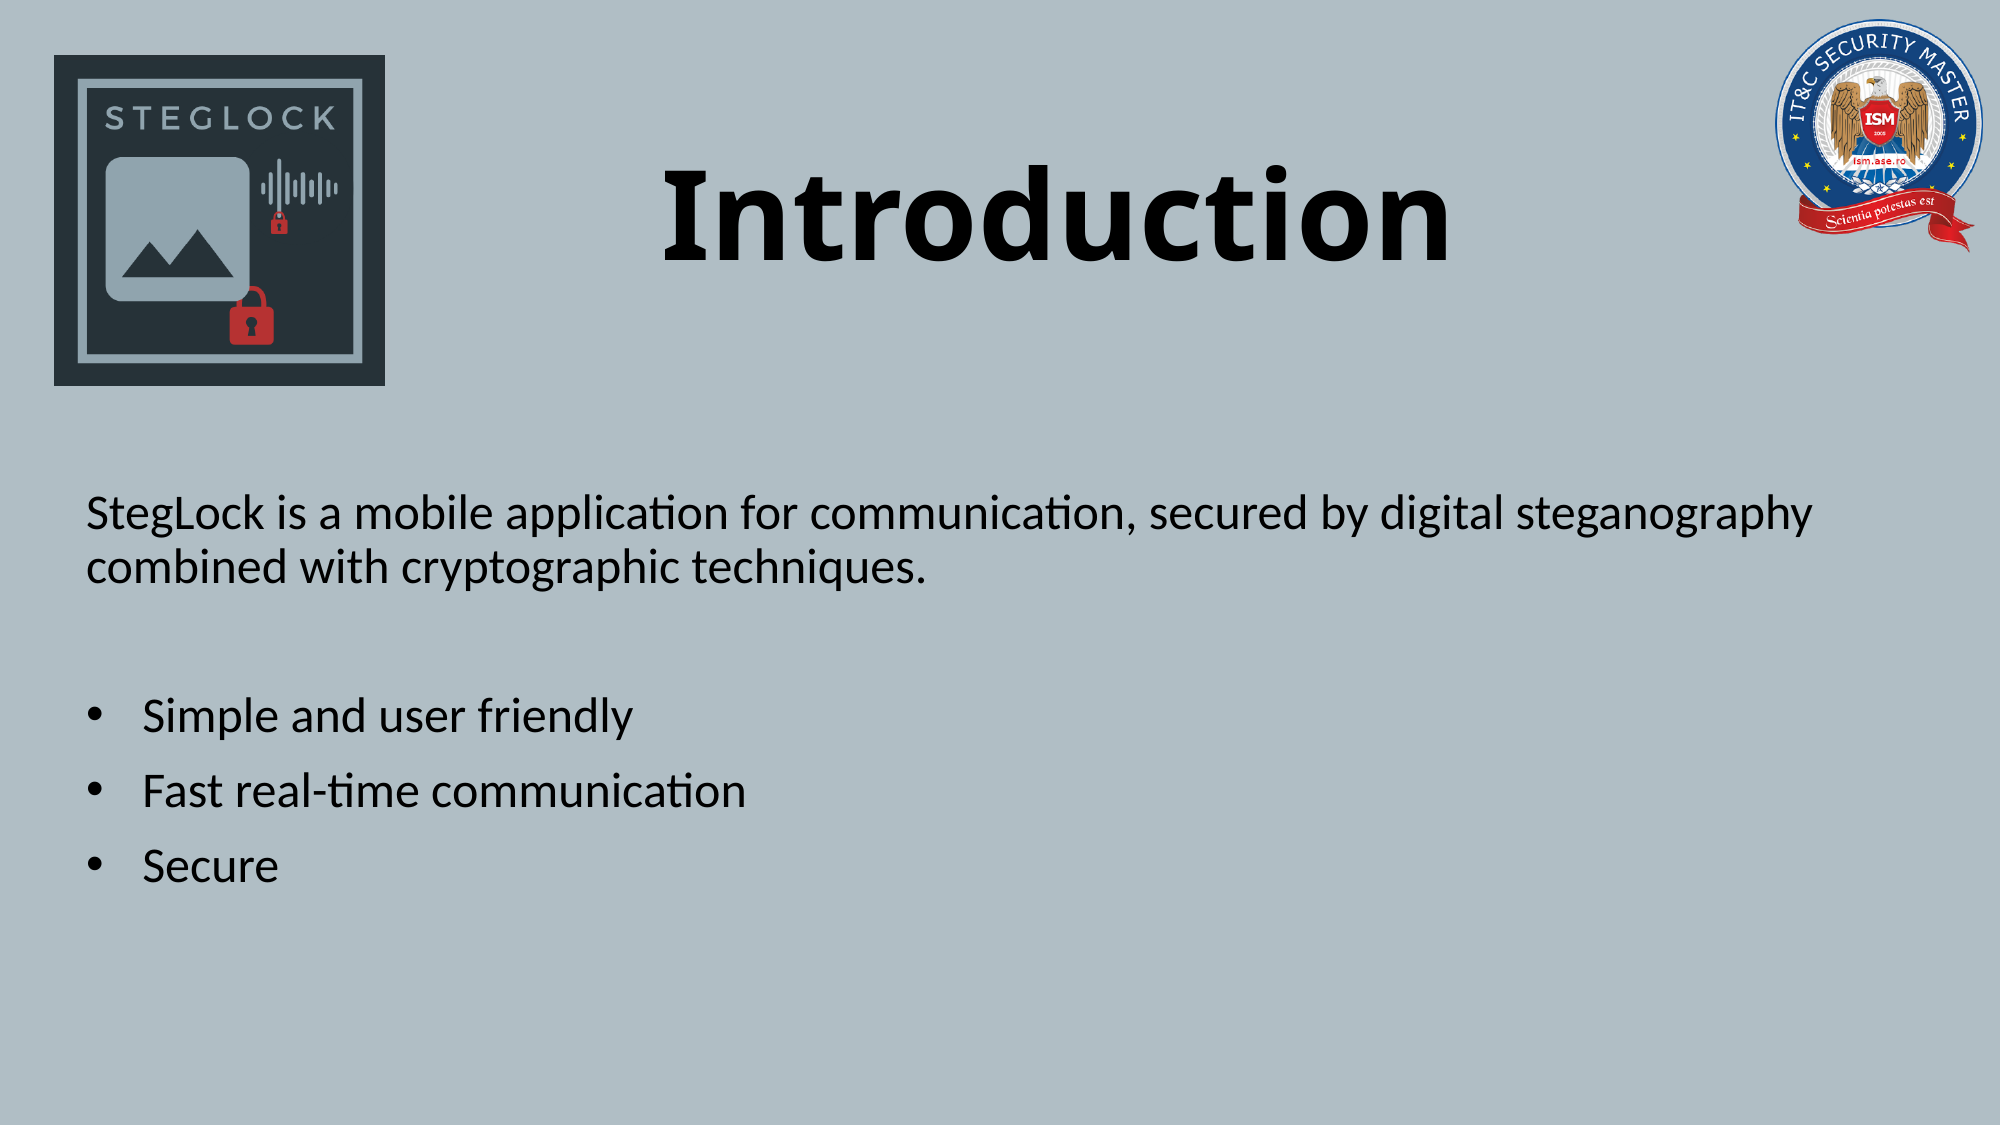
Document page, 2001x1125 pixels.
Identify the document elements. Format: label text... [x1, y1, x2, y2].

picture [1775, 19, 1983, 253]
title Introduction [450, 55, 1669, 386]
picture [54, 55, 385, 386]
subtitle StegLock is a mobile application for communication, secured by digital steganography combined with cryptographic techniques. Simple and user friendly Fast real-time communication Secure [71, 478, 1895, 1052]
